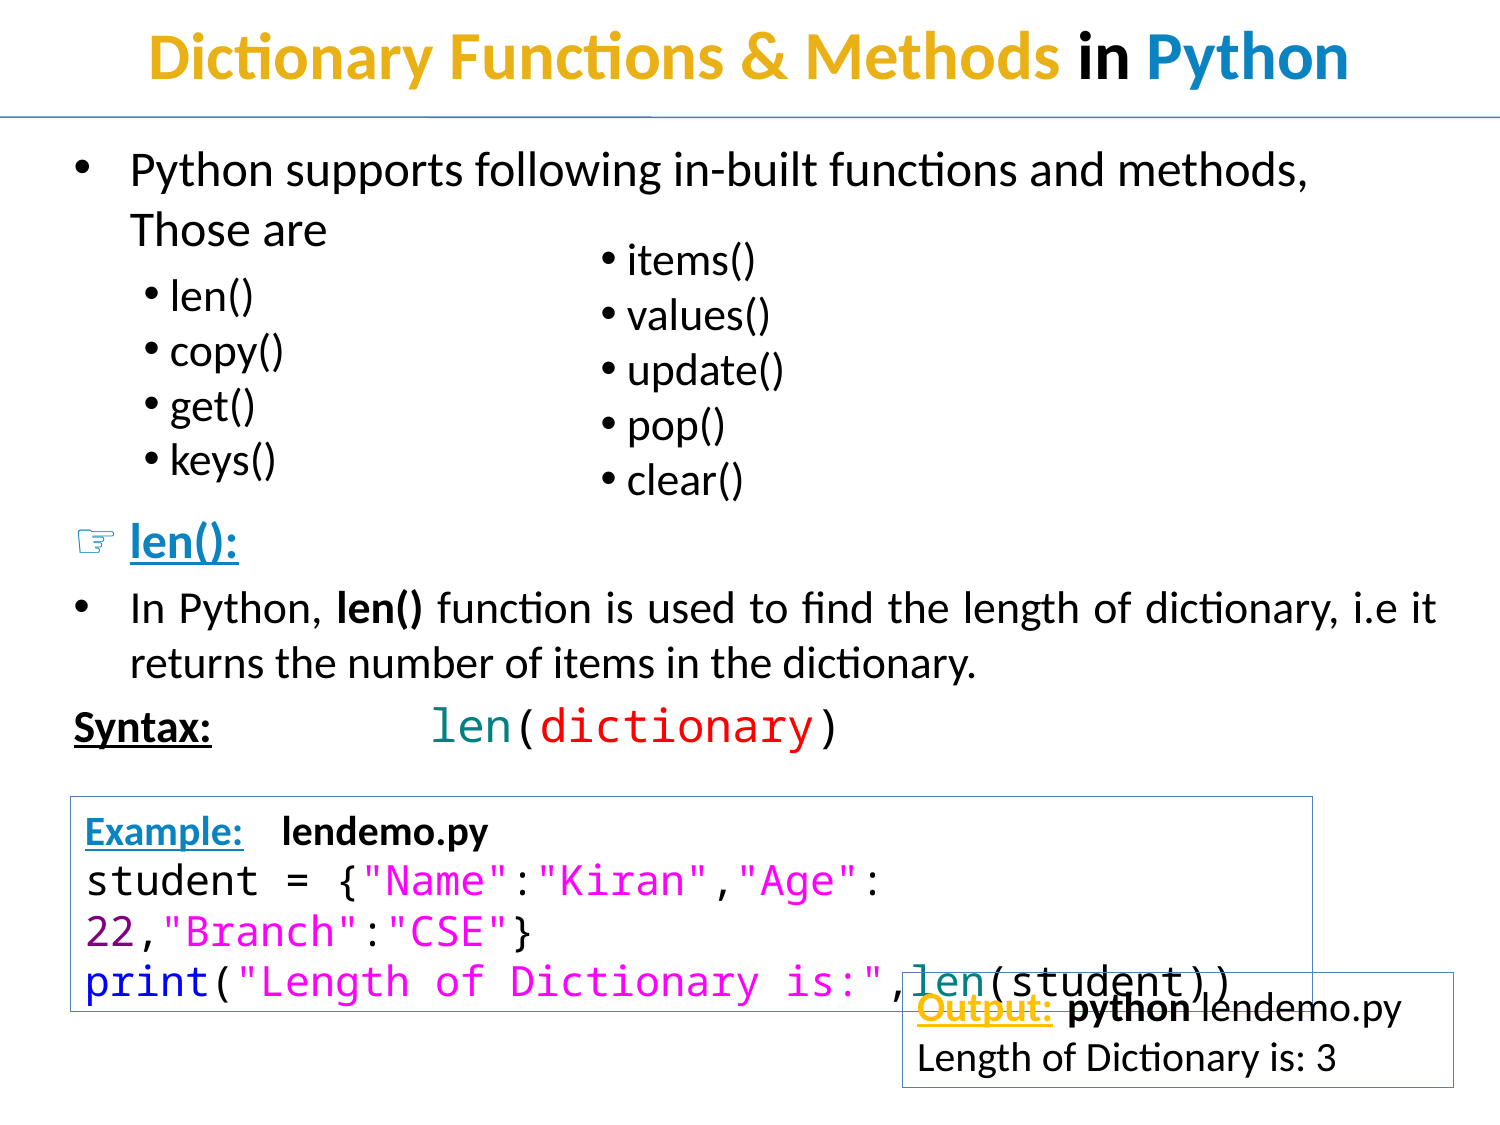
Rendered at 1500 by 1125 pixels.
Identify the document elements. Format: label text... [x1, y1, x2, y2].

text_box len() copy() get() keys() [128, 257, 457, 493]
text_box items() values() update() pop() clear() [585, 222, 914, 513]
list Python supports following in-built functions and methods, Those are ☞ len(): In Python, len() function is used to find the length of dictionary, i.e it returns the number of items in the dictionary. Syntax: len(dictionary) [58, 128, 1454, 1043]
text_box Output: python lendemo.py Length of Dictionary is: 3 [902, 972, 1454, 1088]
text_box Example: lendemo.py student = {"Name":"Kiran","Age": 22,"Branch":"CSE"} print("Length of Dictionary is:",len(student)) [70, 796, 1313, 1012]
title Dictionary Functions & Methods in Python [75, 0, 1425, 115]
